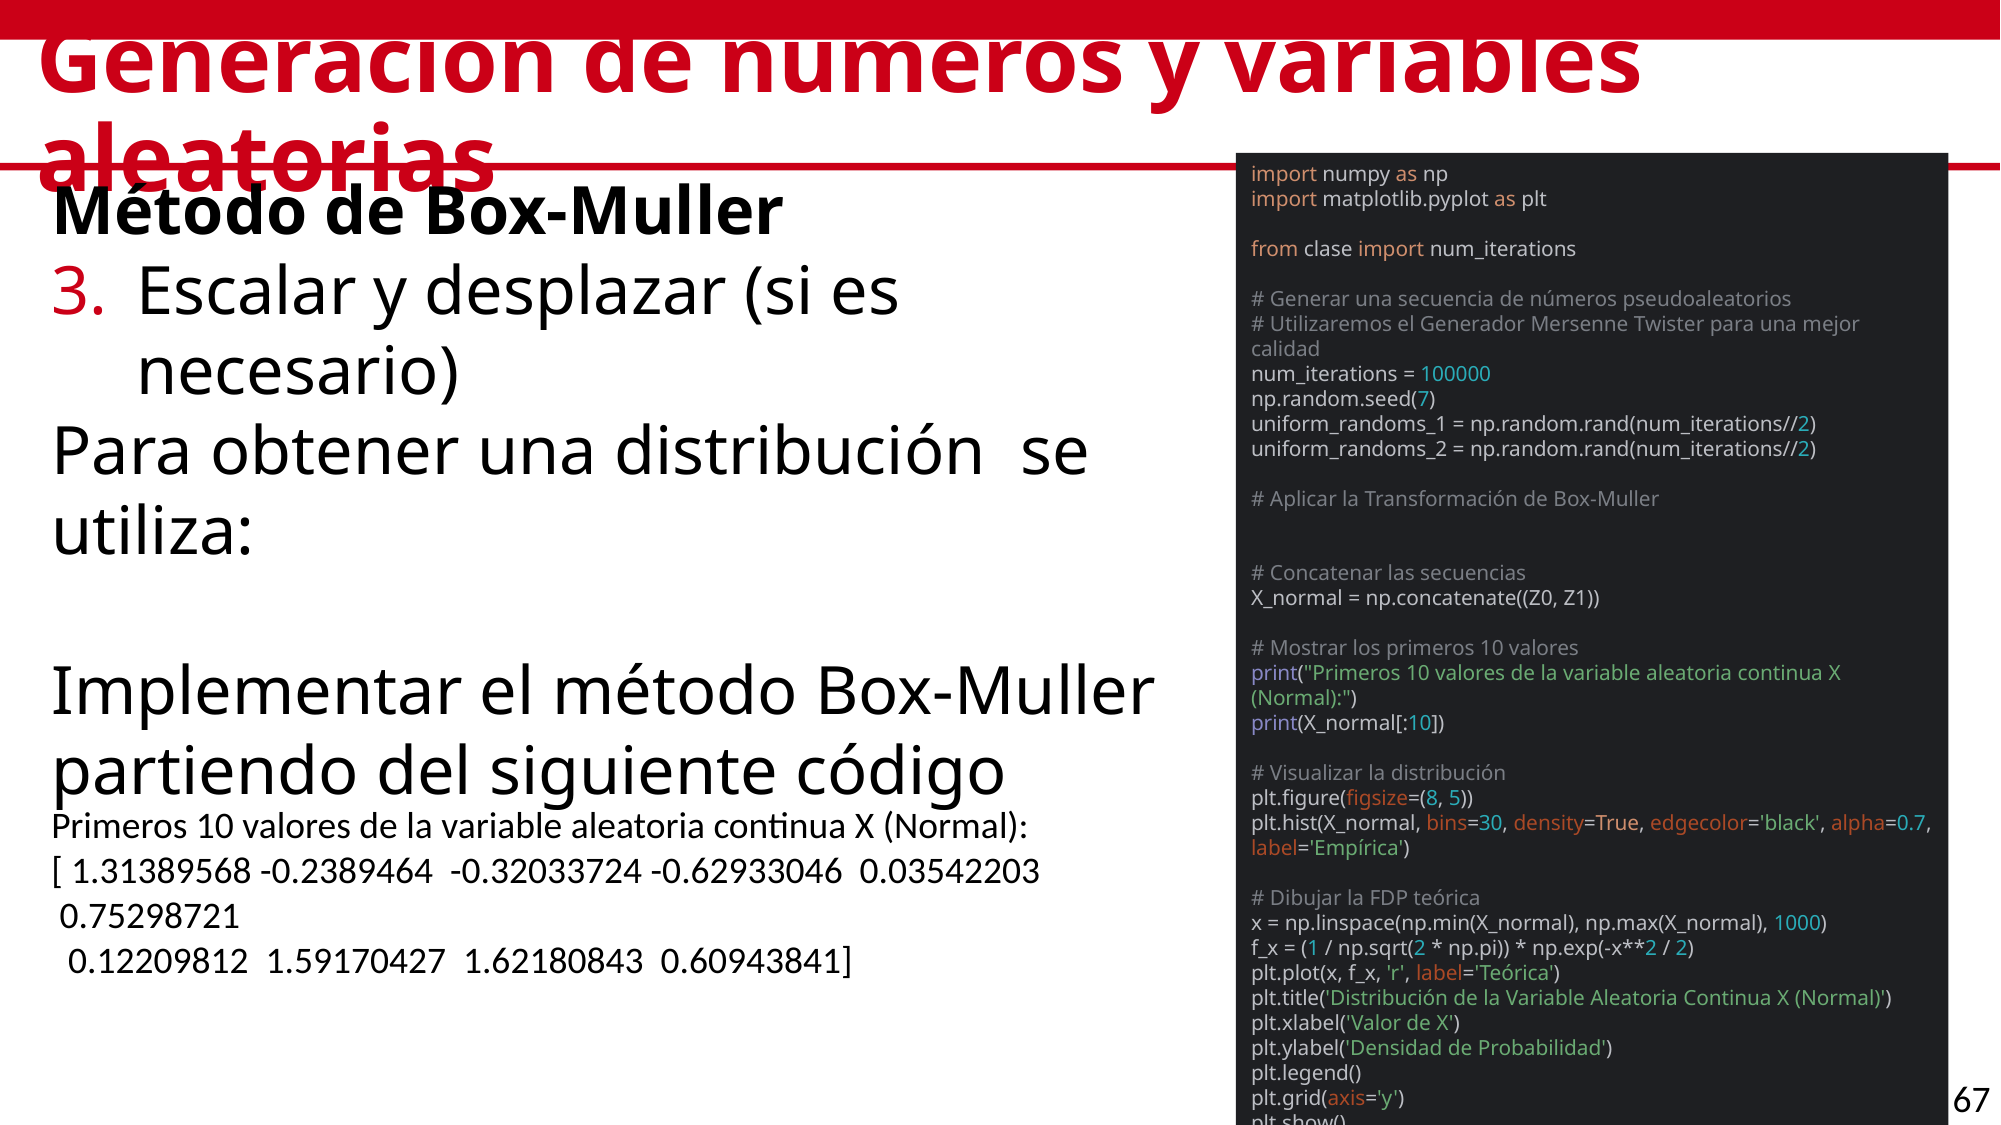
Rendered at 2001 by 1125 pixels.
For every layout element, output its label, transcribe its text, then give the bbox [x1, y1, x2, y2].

title Generación de números y variables aleatorias [36, 57, 1964, 168]
slide_number 67 [1949, 1067, 2000, 1125]
text_box import numpy as np import matplotlib.pyplot as plt from clase import num_iterations # Generar una secuencia de números pseudoaleatorios # Utilizaremos el Generador Mersenne Twister para una mejor calidad num_iterations = 100000 np.random.seed(7) uniform_randoms_1 = np.random.rand(num_iterations//2) uniform_randoms_2 = np.random.rand(num_iterations//2) # Aplicar la Transformación de Box-Muller # Concatenar las secuencias X_normal = np.concatenate((Z0, Z1)) # Mostrar los primeros 10 valores print("Primeros 10 valores de la variable aleatoria continua X (Normal):") print(X_normal[:10]) # Visualizar la distribución plt.figure(figsize=(8, 5)) plt.hist(X_normal, bins=30, density=True, edgecolor='black', alpha=0.7, label='Empírica') # Dibujar la FDP teórica x = np.linspace(np.min(X_normal), np.max(X_normal), 1000) f_x = (1 / np.sqrt(2 * np.pi)) * np.exp(-x**2 / 2) plt.plot(x, f_x, 'r', label='Teórica') plt.title('Distribución de la Variable Aleatoria Continua X (Normal)') plt.xlabel('Valor de X') plt.ylabel('Densidad de Probabilidad') plt.legend() plt.grid(axis='y') plt.show() [1235, 152, 1949, 1125]
text_box Primeros 10 valores de la variable aleatoria continua X (Normal): [ 1.31389568 -0.2389464 -0.32033724 -0.62933046 0.03542203 0.75298721 0.12209812 1.59170427 1.62180843 0.60943841] [36, 793, 1058, 988]
